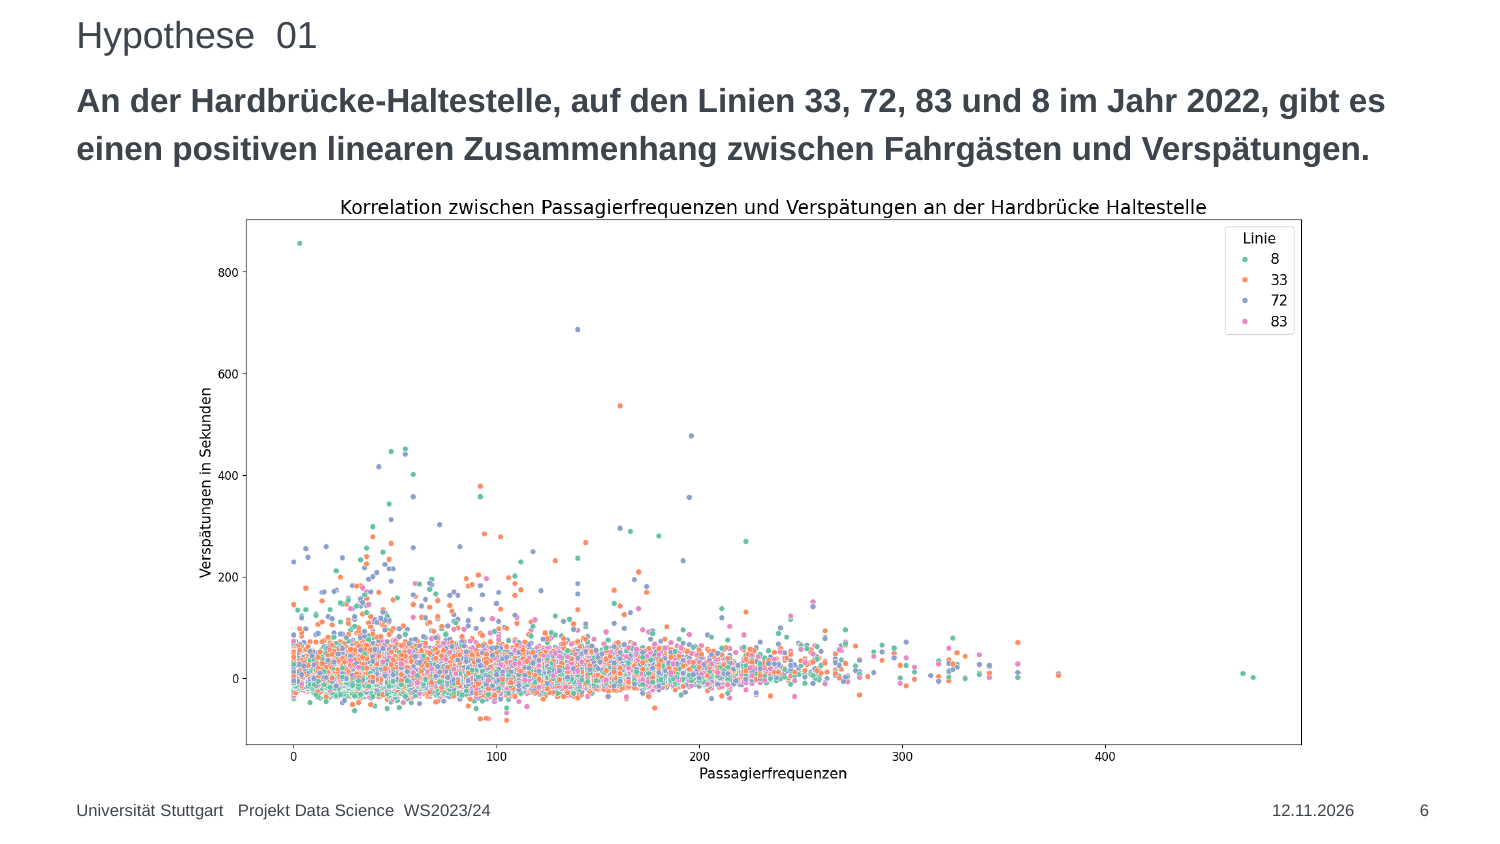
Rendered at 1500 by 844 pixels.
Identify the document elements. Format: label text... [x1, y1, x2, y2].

title Hypothese 01 [76, 16, 598, 58]
slide_number 6 [1392, 799, 1430, 821]
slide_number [1272, 799, 1360, 821]
footer Universität Stuttgart Projekt Data Science WS2023/24 [76, 799, 1072, 821]
list An der Hardbrücke-Haltestelle, auf den Linien 33, 72, 83 und 8 im Jahr 2022, gibt es einen positiven linearen Zusammenhang zwischen Fahrgästen und Verspätungen. [76, 71, 1429, 172]
picture [193, 192, 1307, 787]
